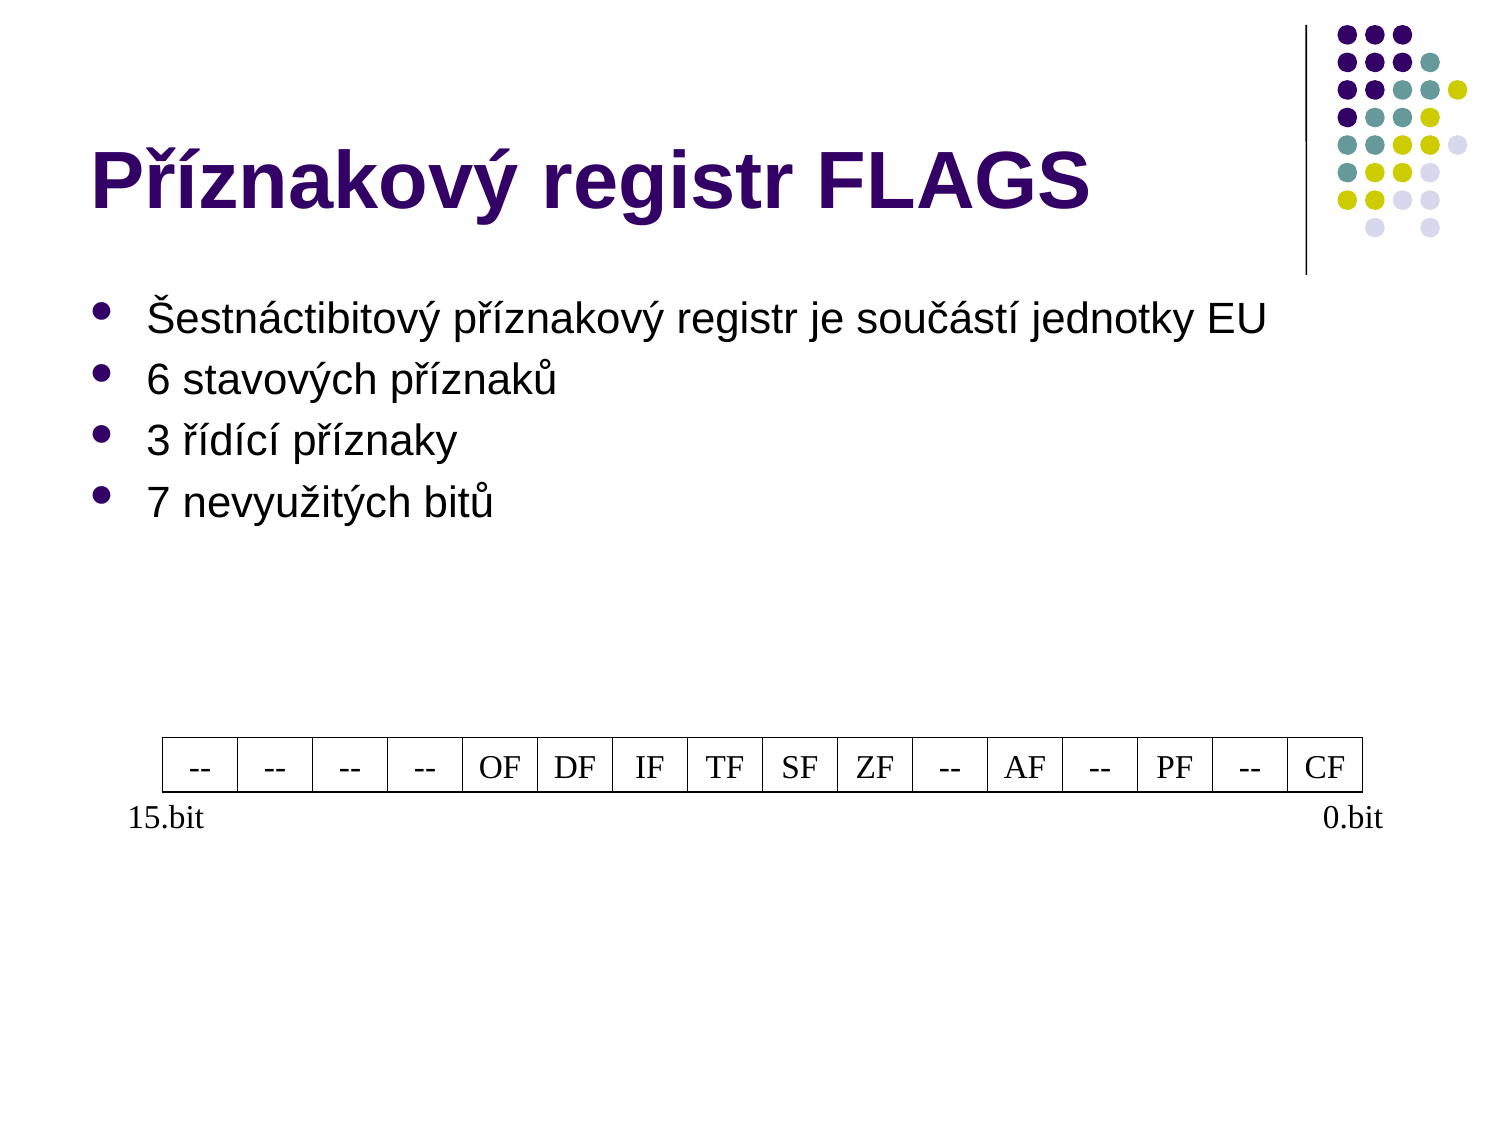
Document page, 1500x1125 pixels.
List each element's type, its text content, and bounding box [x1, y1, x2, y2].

list Šestnáctibitový příznakový registr je součástí jednotky EU 6 stavových příznaků 3 řídící příznaky 7 nevyužitých bitů [75, 282, 1425, 618]
text_box -- [387, 737, 462, 793]
text_box -- [1212, 737, 1287, 793]
text_box -- [1062, 737, 1137, 793]
text_box PF [1137, 737, 1212, 793]
text_box 0.bit [1299, 787, 1413, 843]
title Příznakový registr FLAGS [75, 20, 1313, 233]
text_box CF [1287, 737, 1363, 793]
text_box -- [162, 737, 237, 793]
text_box -- [237, 737, 312, 793]
text_box 15.bit [112, 787, 225, 843]
text_box -- [912, 737, 987, 793]
text_box IF [612, 737, 687, 793]
text_box AF [987, 737, 1062, 793]
text_box OF [462, 737, 537, 793]
text_box DF [537, 737, 612, 793]
text_box TF [687, 737, 762, 793]
text_box SF [762, 737, 837, 793]
text_box -- [312, 737, 387, 793]
text_box ZF [837, 737, 912, 793]
